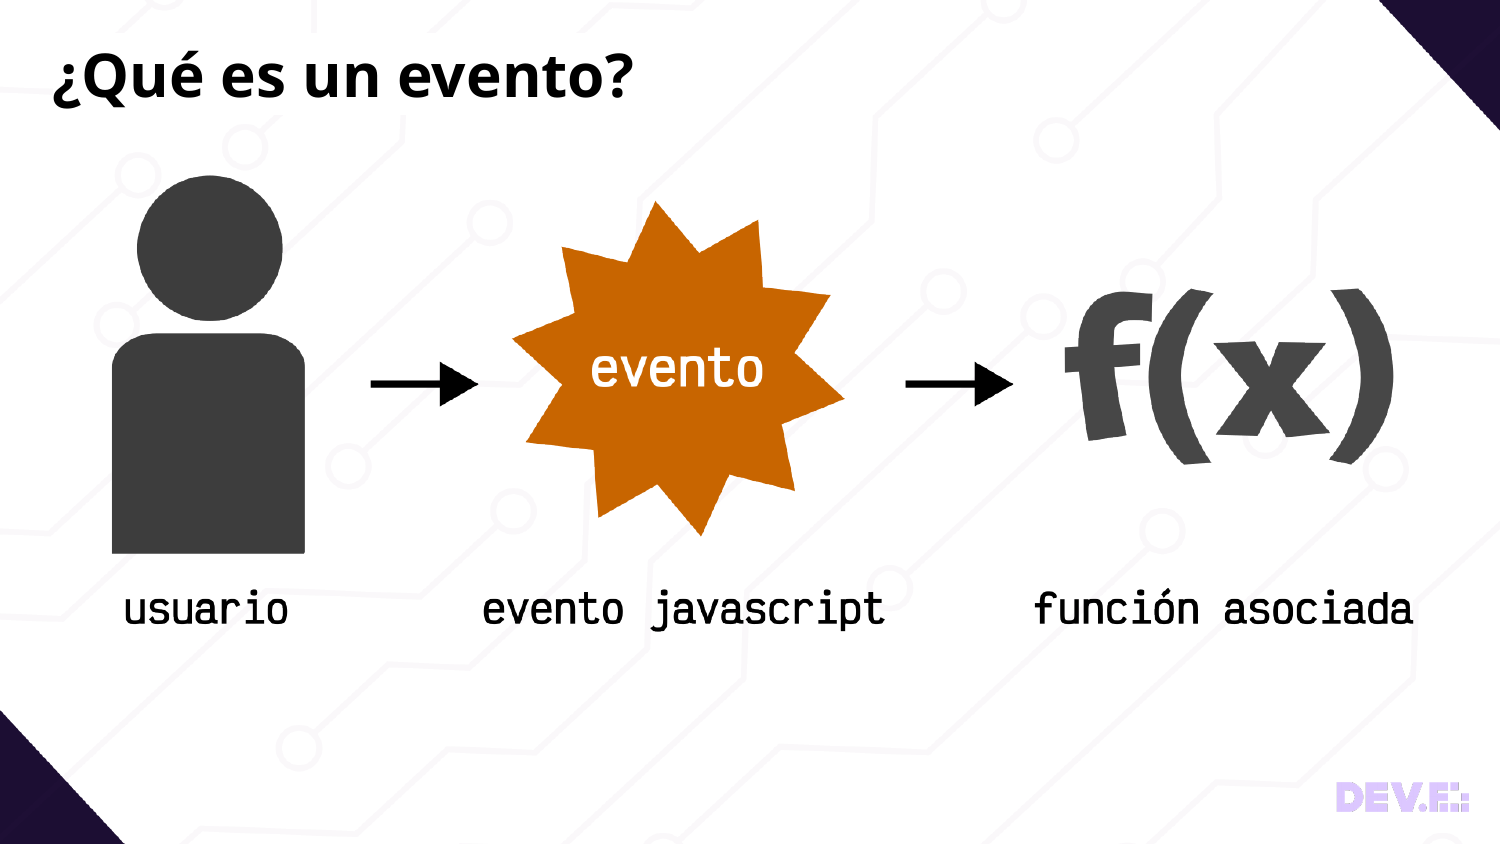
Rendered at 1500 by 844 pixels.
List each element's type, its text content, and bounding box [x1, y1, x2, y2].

text_box ¿Qué es un evento? [37, 11, 1351, 125]
picture [0, 0, 1500, 844]
